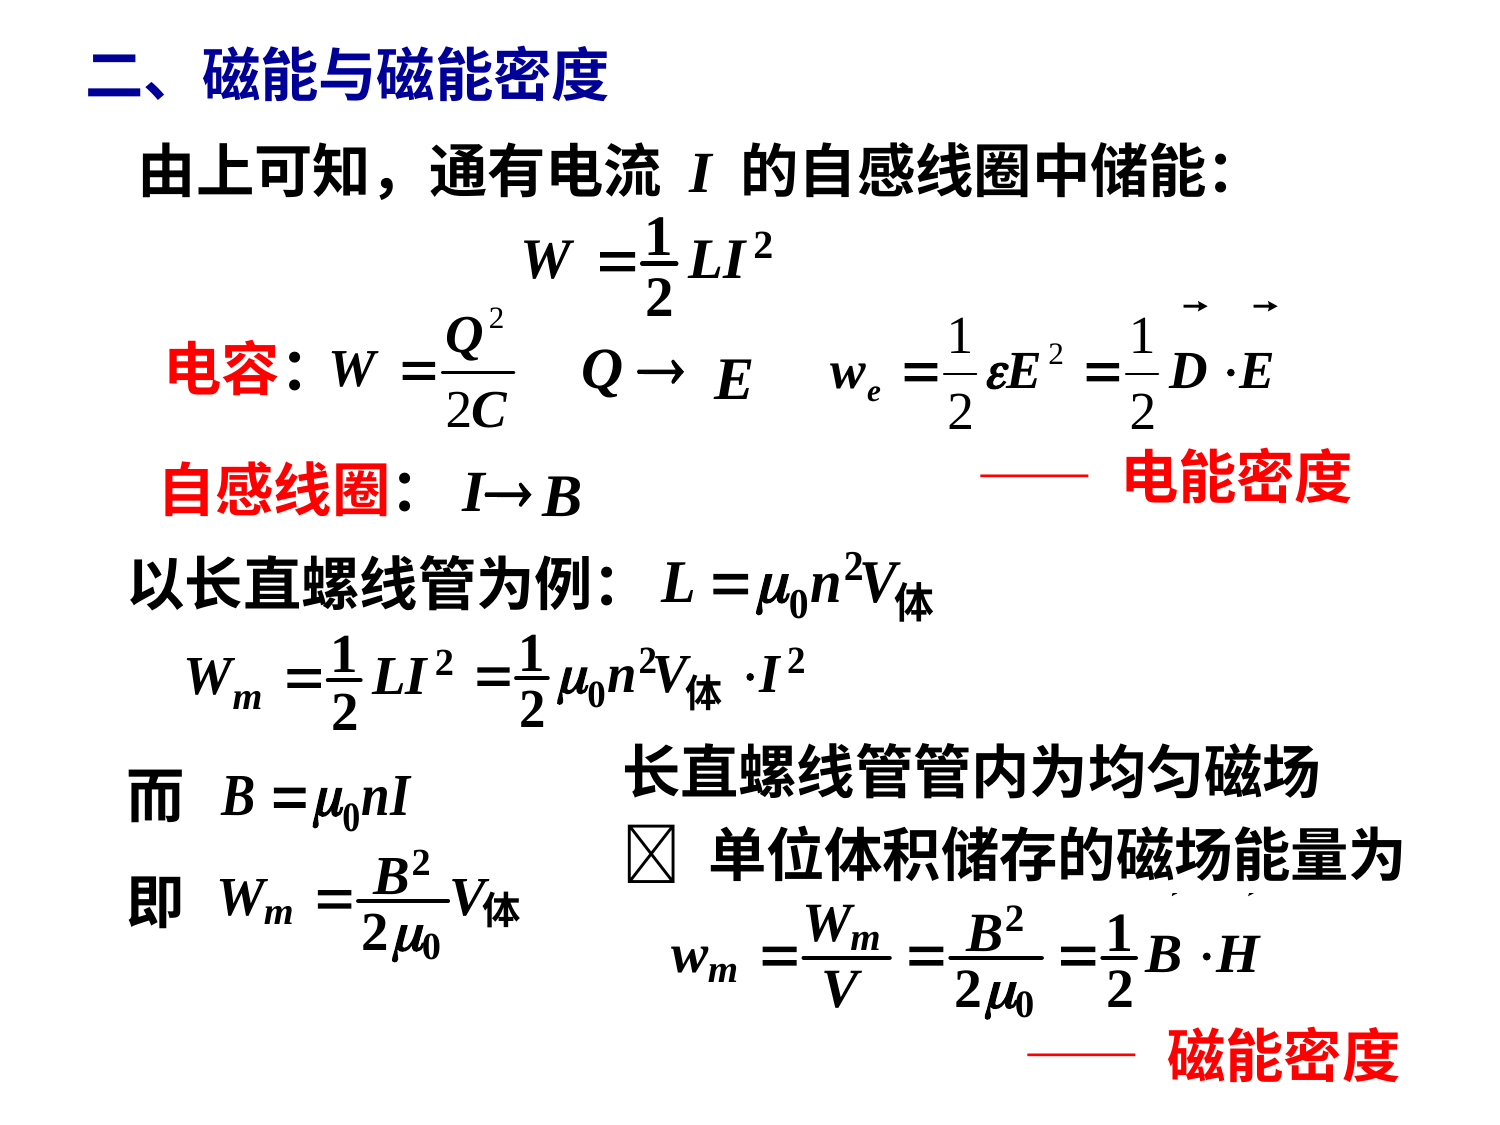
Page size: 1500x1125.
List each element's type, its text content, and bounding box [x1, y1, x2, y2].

text_box 而 [112, 751, 329, 837]
text_box —— 电能密度 [961, 432, 1447, 518]
text_box 长直螺线管管内为均匀磁场 [607, 727, 1429, 813]
text_box  单位体积储存的磁场能量为 [608, 810, 1459, 896]
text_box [666, 892, 1271, 1025]
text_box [820, 298, 1289, 442]
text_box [530, 445, 597, 527]
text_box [655, 541, 940, 631]
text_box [147, 292, 526, 441]
text_box 即 [112, 857, 213, 943]
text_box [516, 197, 785, 327]
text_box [469, 623, 810, 733]
text_box 自感线圈：I [142, 445, 526, 531]
text_box 二、磁能与磁能密度 [70, 30, 856, 116]
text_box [560, 322, 769, 410]
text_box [179, 616, 465, 741]
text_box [218, 840, 527, 967]
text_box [217, 763, 420, 837]
text_box 以长直螺线管为例： [112, 540, 654, 625]
text_box —— 磁能密度 [1009, 1011, 1436, 1097]
text_box 由上可知，通有电流 I 的自感线圈中储能： [123, 126, 1380, 212]
